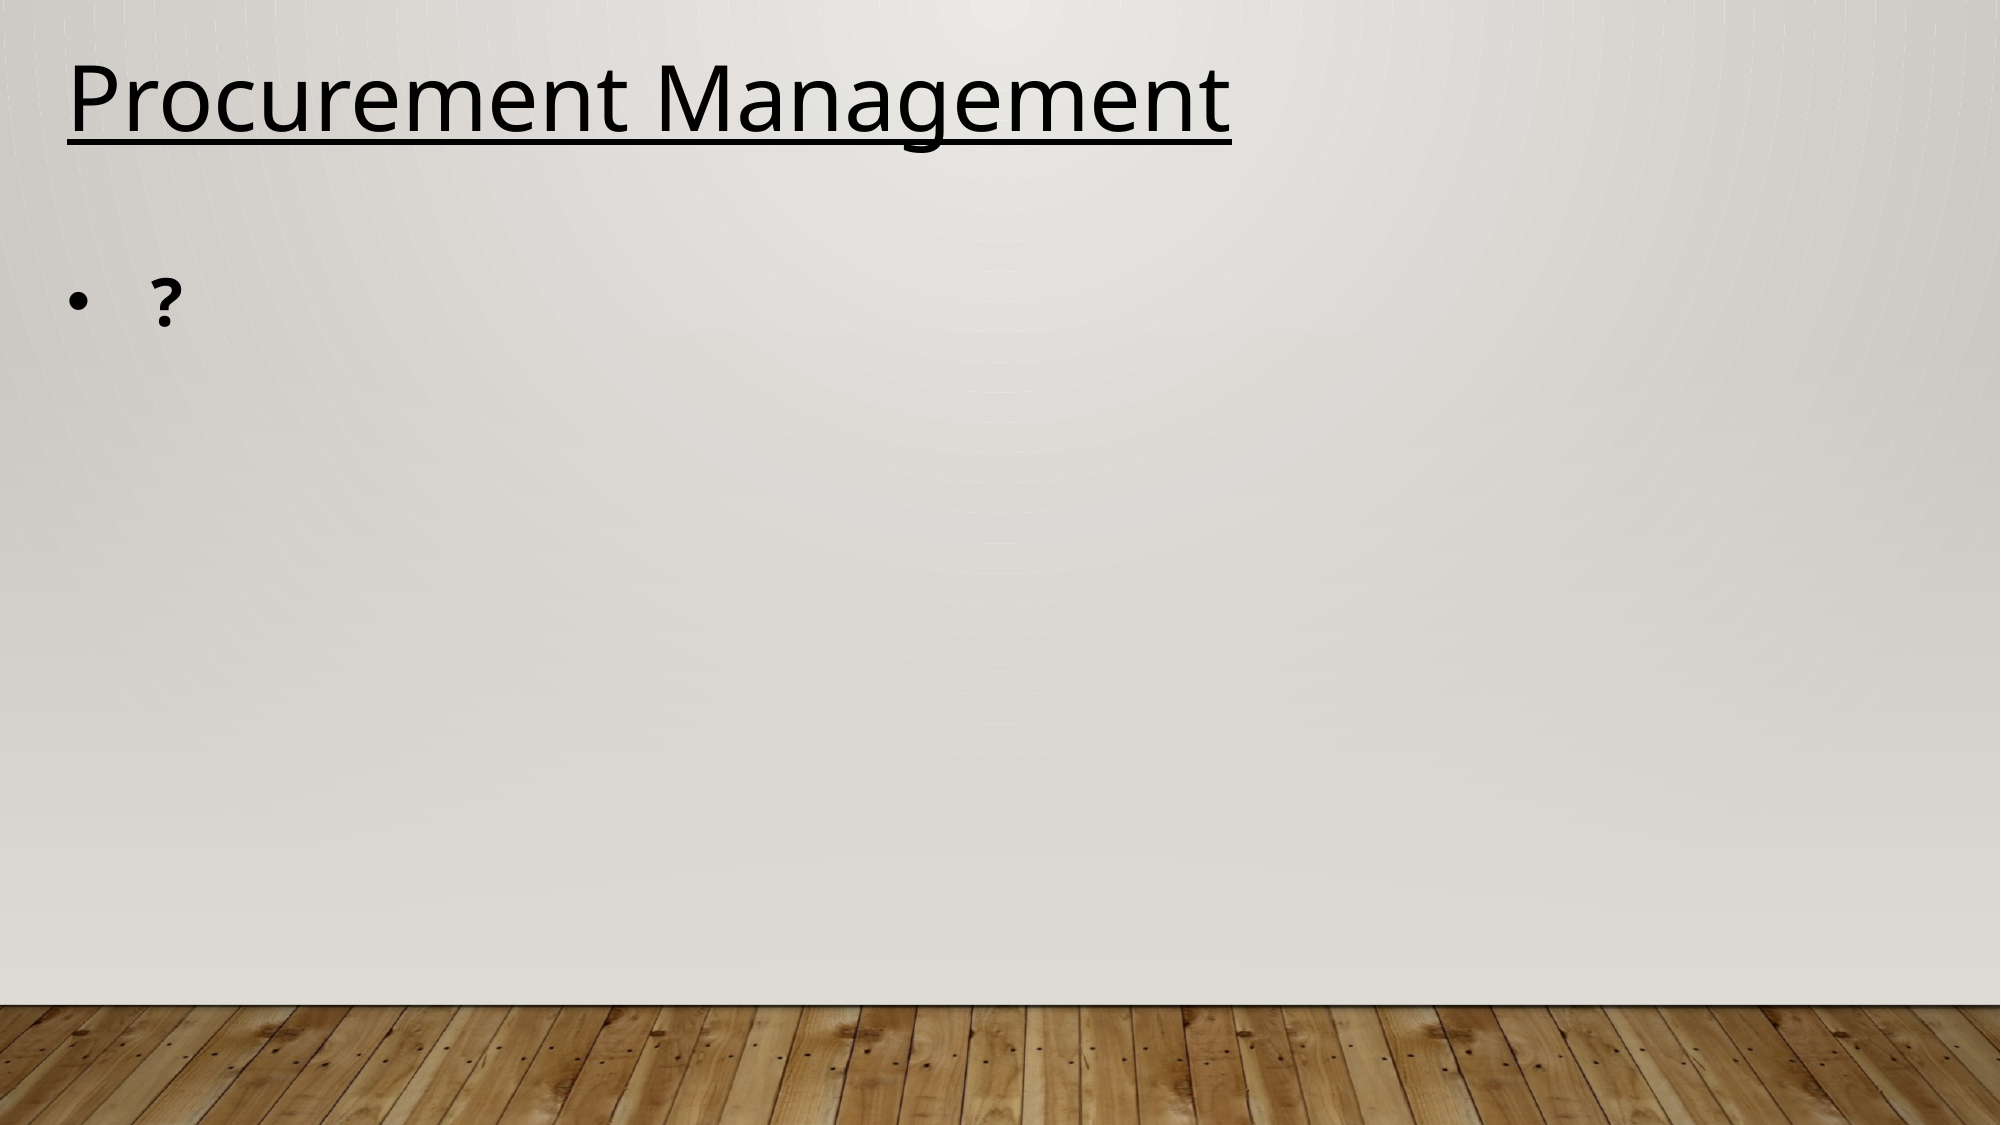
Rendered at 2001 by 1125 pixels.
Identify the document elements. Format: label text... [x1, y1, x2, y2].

text_box ? [52, 252, 1727, 428]
picture [0, 1005, 2000, 1125]
text_box Procurement Management [52, 32, 1249, 158]
